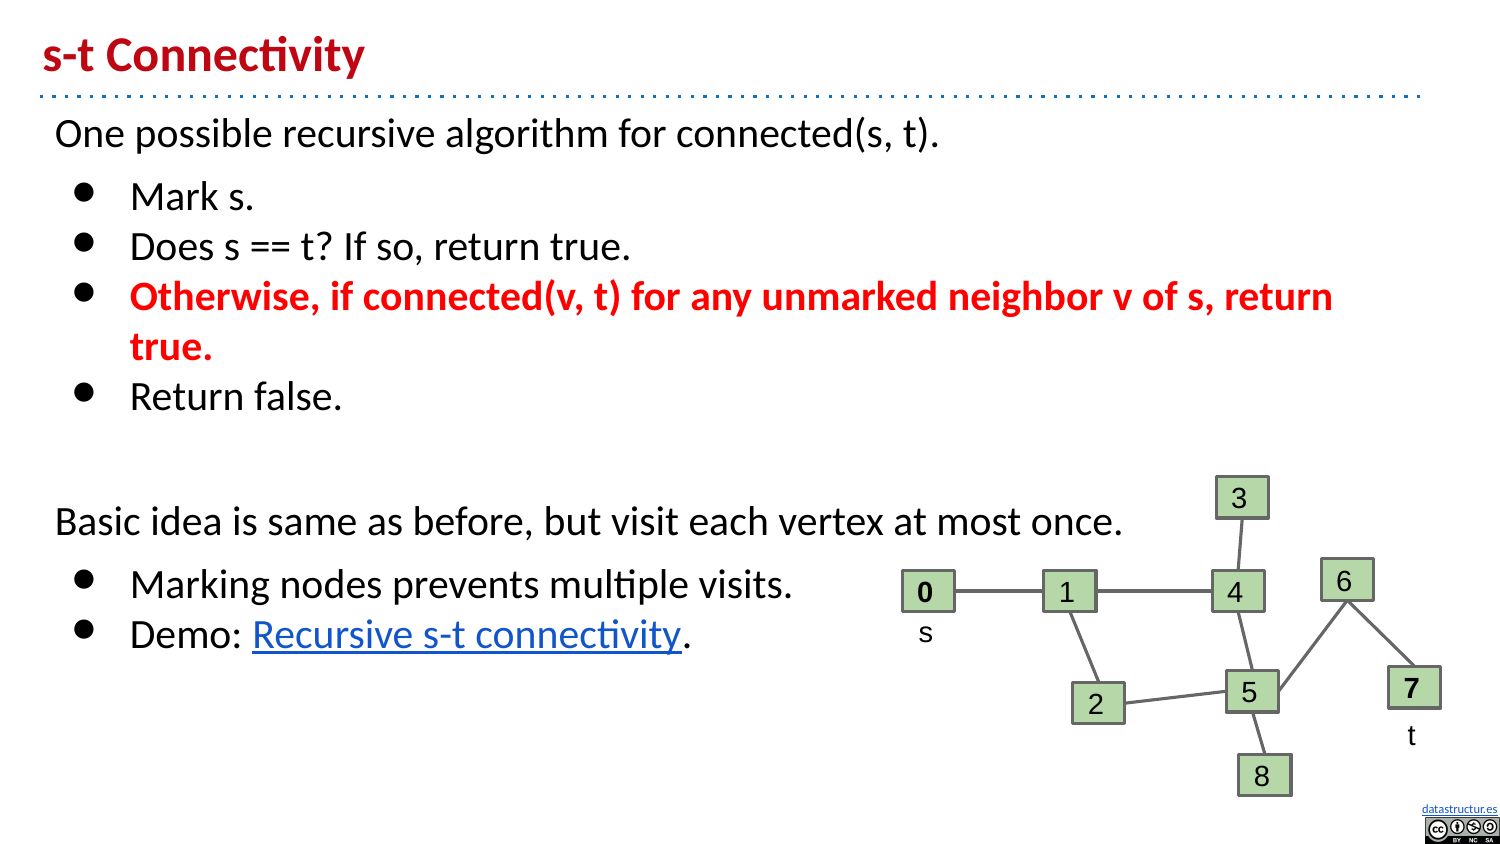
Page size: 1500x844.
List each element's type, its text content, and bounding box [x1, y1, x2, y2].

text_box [1069, 611, 1100, 683]
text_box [1124, 690, 1227, 704]
text_box 8 [1238, 754, 1291, 796]
picture [1425, 817, 1500, 844]
text_box 0 [902, 570, 955, 612]
text_box 6 [1321, 558, 1374, 598]
text_box 2 [1072, 682, 1125, 724]
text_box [1237, 611, 1253, 671]
text_box s [903, 598, 956, 657]
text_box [1237, 517, 1243, 571]
text_box 4 [1212, 570, 1265, 612]
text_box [1348, 599, 1416, 667]
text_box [1252, 711, 1266, 755]
text_box 3 [1216, 476, 1269, 519]
text_box 7 [1388, 666, 1441, 709]
text_box t [1392, 701, 1461, 768]
title s-t Connectivity [27, 15, 1378, 97]
list One possible recursive algorithm for connected(s, t). Mark s. Does s == t? If so, return true. Otherwise, if connected(v, t) for any unmarked neighbor v of s, return true. Return false. Basic idea is same as before, but visit each vertex at most once. Marking nodes prevents multiple visits. Demo: Recursive s-t connectivity. [39, 91, 1425, 755]
text_box 5 [1226, 670, 1279, 712]
text_box 1 [1043, 570, 1096, 612]
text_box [1278, 599, 1348, 692]
